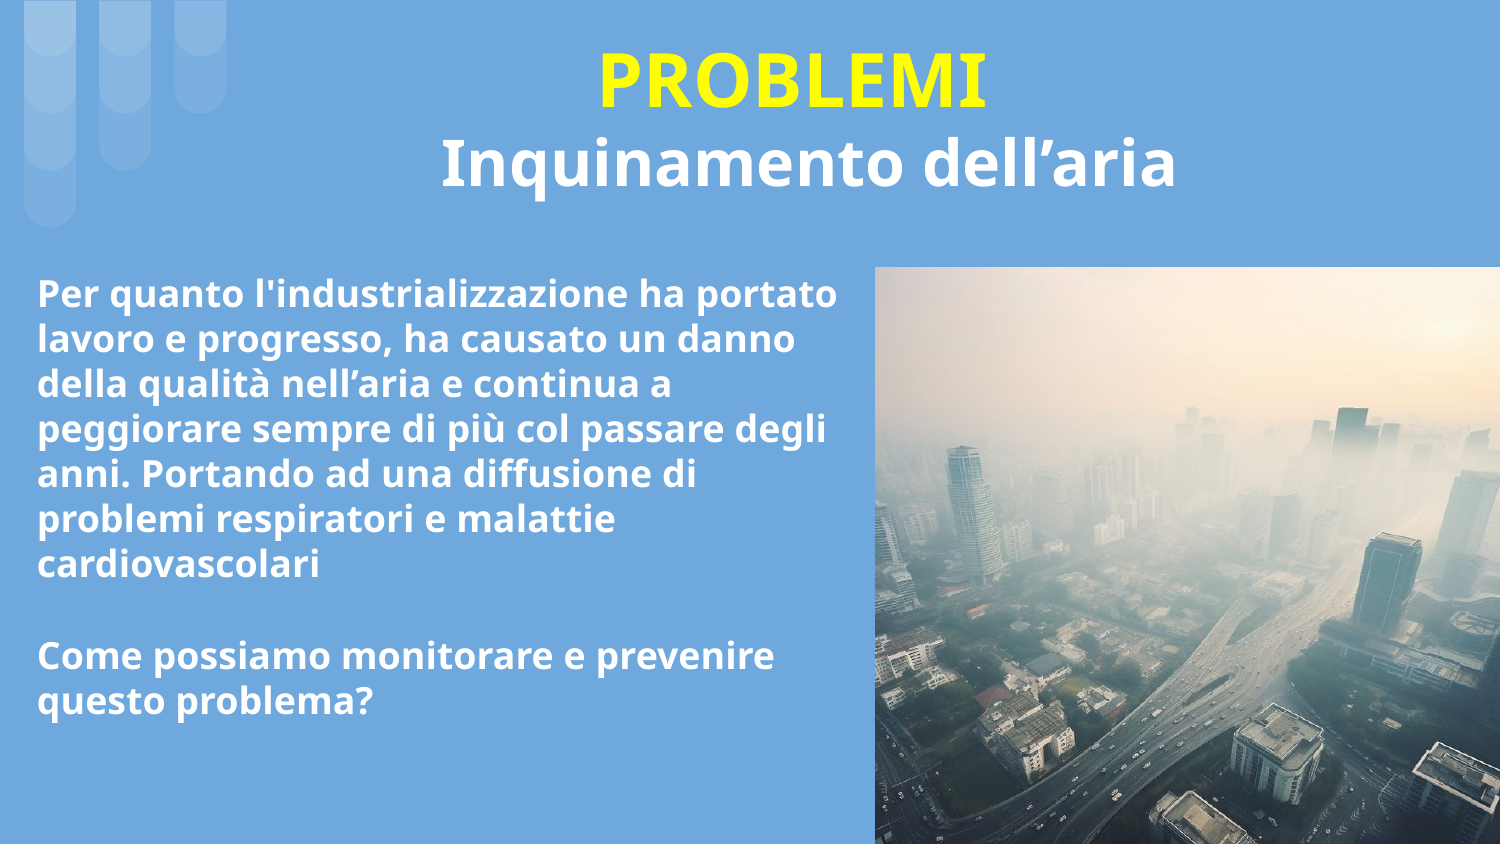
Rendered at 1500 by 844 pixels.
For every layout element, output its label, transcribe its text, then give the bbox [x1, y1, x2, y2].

picture [874, 267, 1500, 844]
title PROBLEMI Inquinamento dell’aria [301, 13, 1292, 219]
text_box Per quanto l'industrializzazione ha portato lavoro e progresso, ha causato un danno della qualità nell’aria e continua a peggiorare sempre di più col passare degli anni. Portando ad una diffusione di problemi respiratori e malattie cardiovascolari Come possiamo monitorare e prevenire questo problema? [21, 254, 861, 684]
